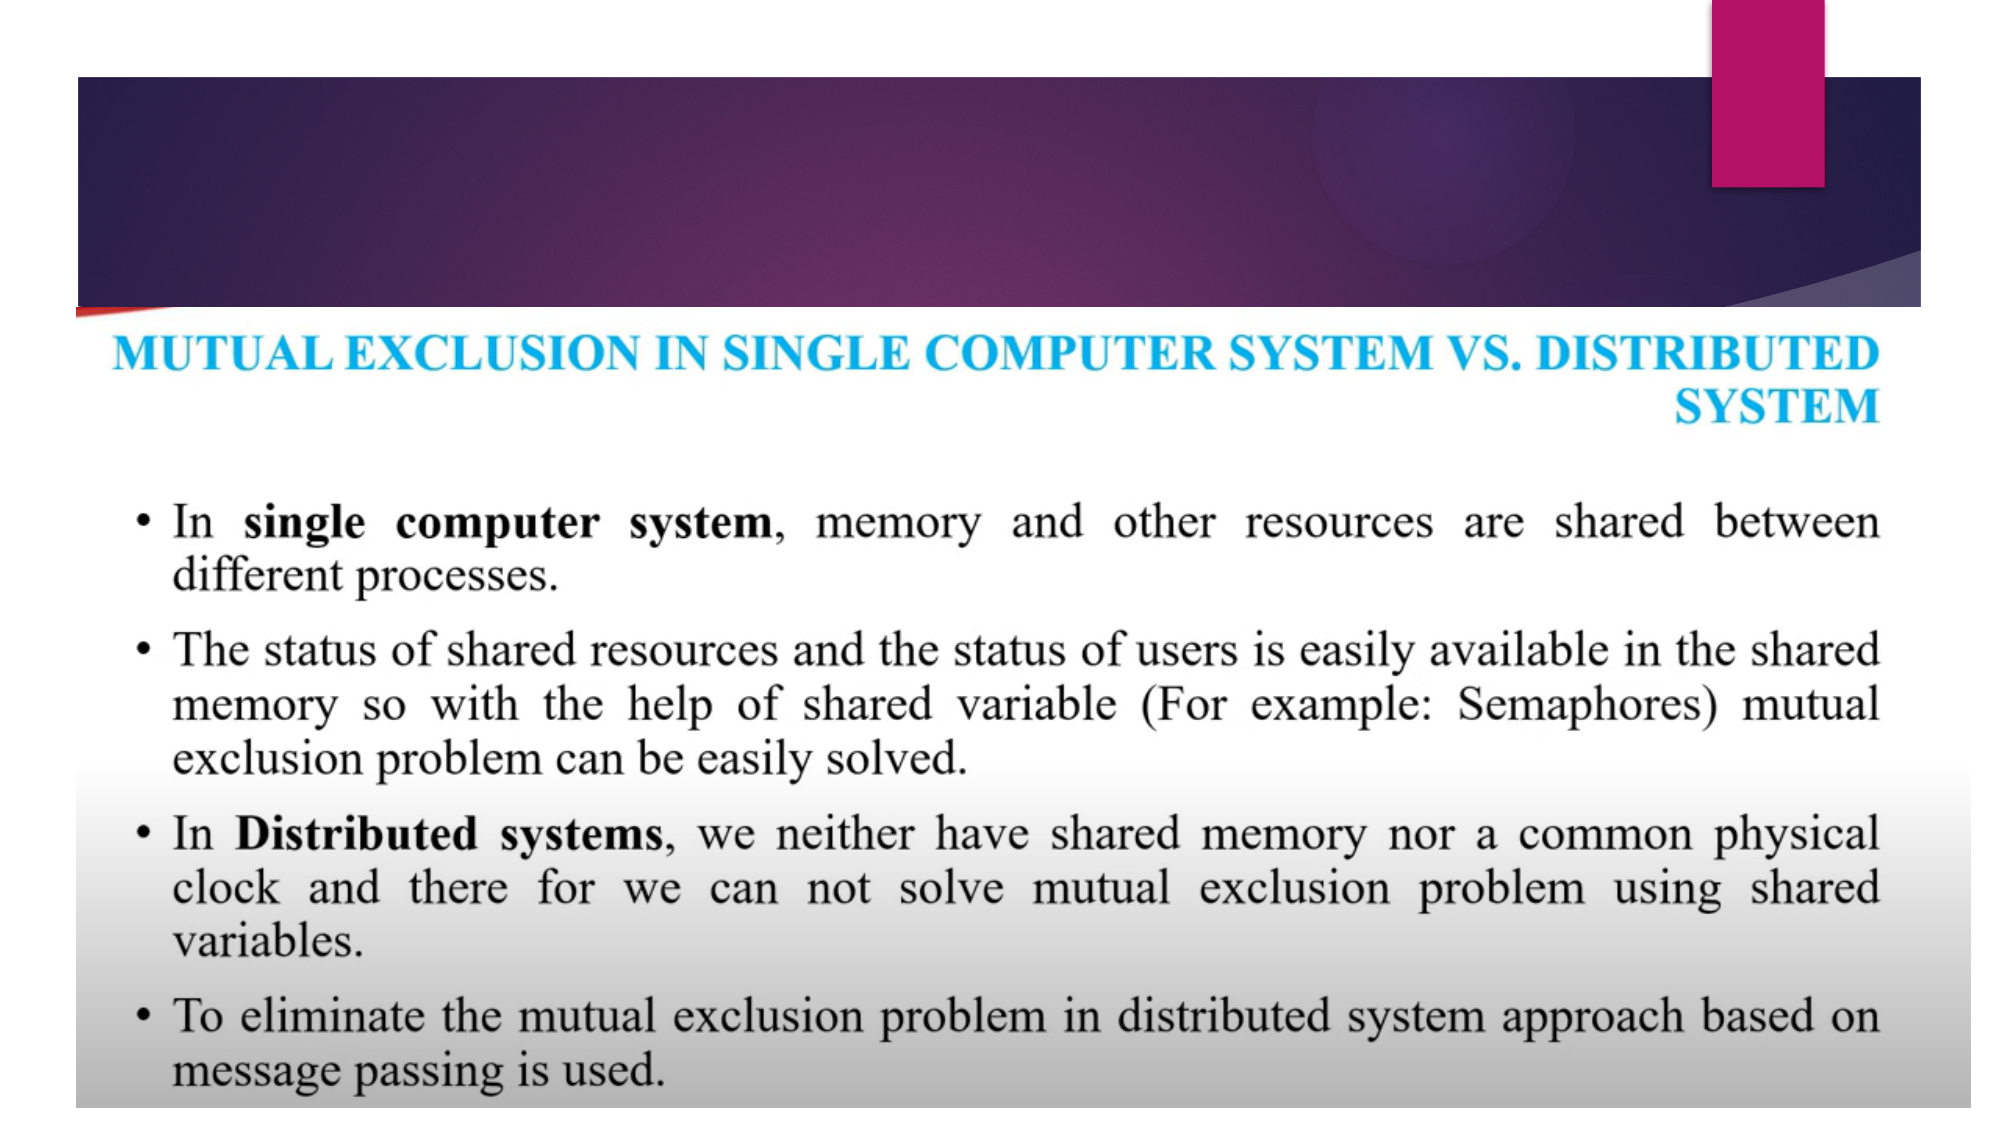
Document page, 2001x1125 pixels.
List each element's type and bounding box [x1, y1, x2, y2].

picture [76, 306, 1971, 1108]
